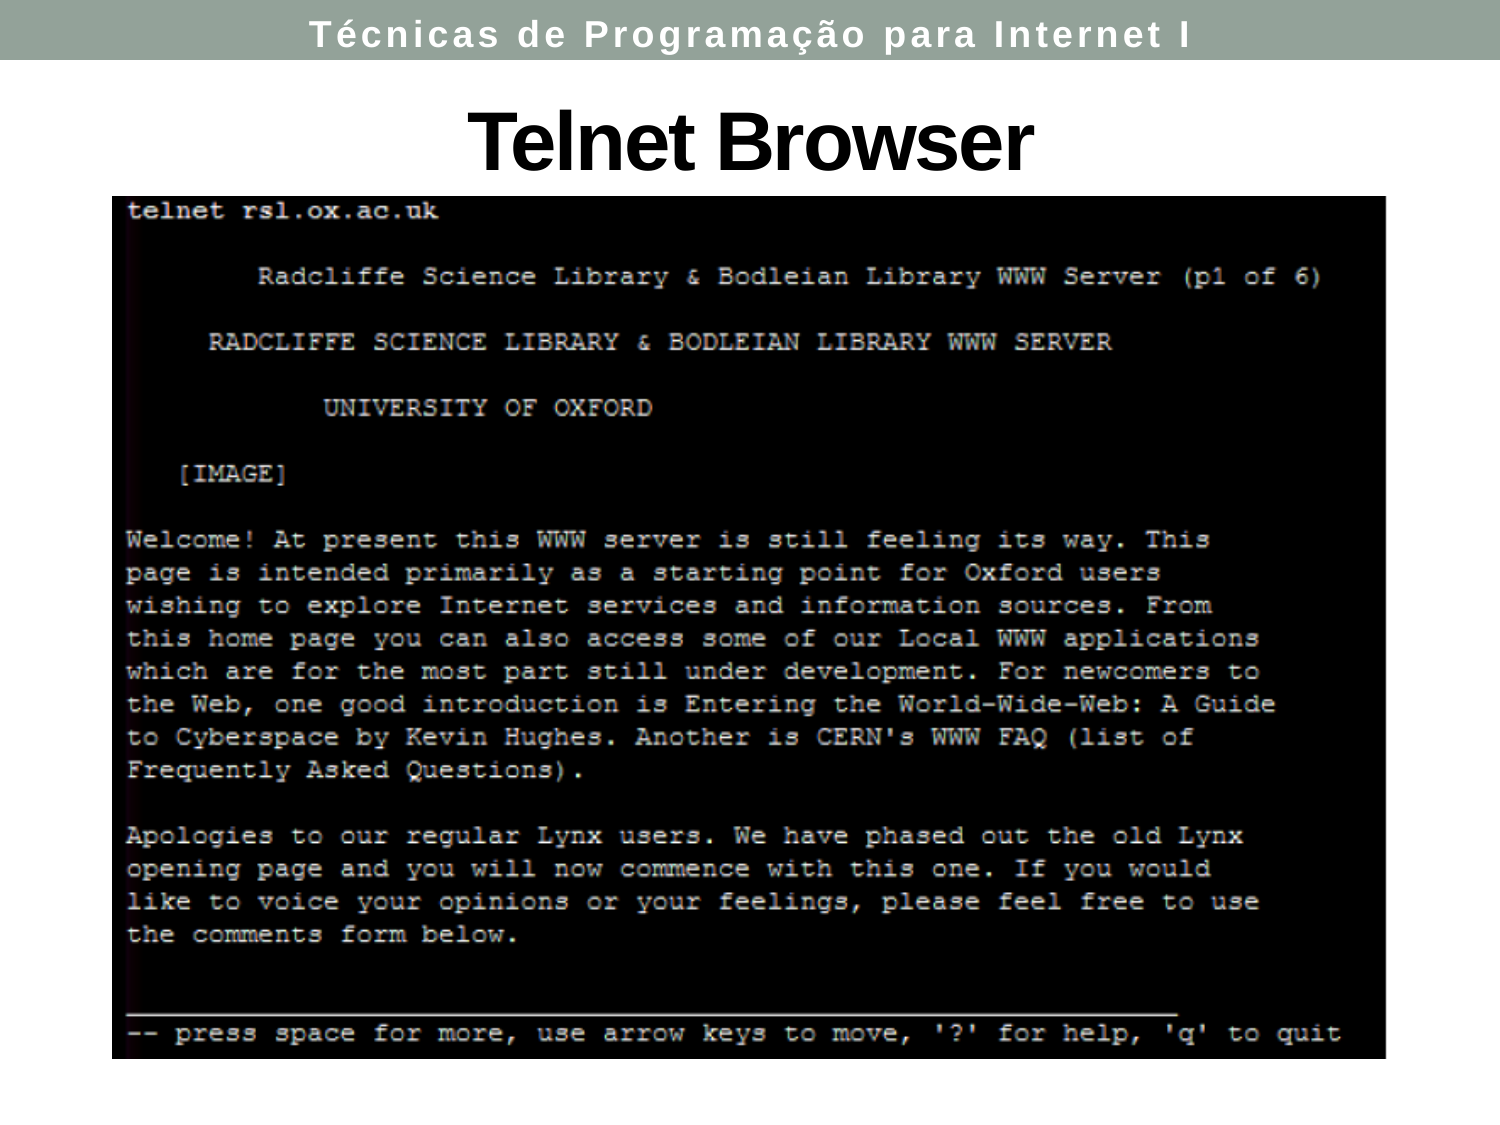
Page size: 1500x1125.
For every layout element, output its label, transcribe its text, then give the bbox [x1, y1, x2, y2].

title Telnet Browser [76, 66, 1427, 208]
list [111, 196, 1389, 1059]
text_box Técnicas de Programação para Internet I [0, 2, 1500, 63]
